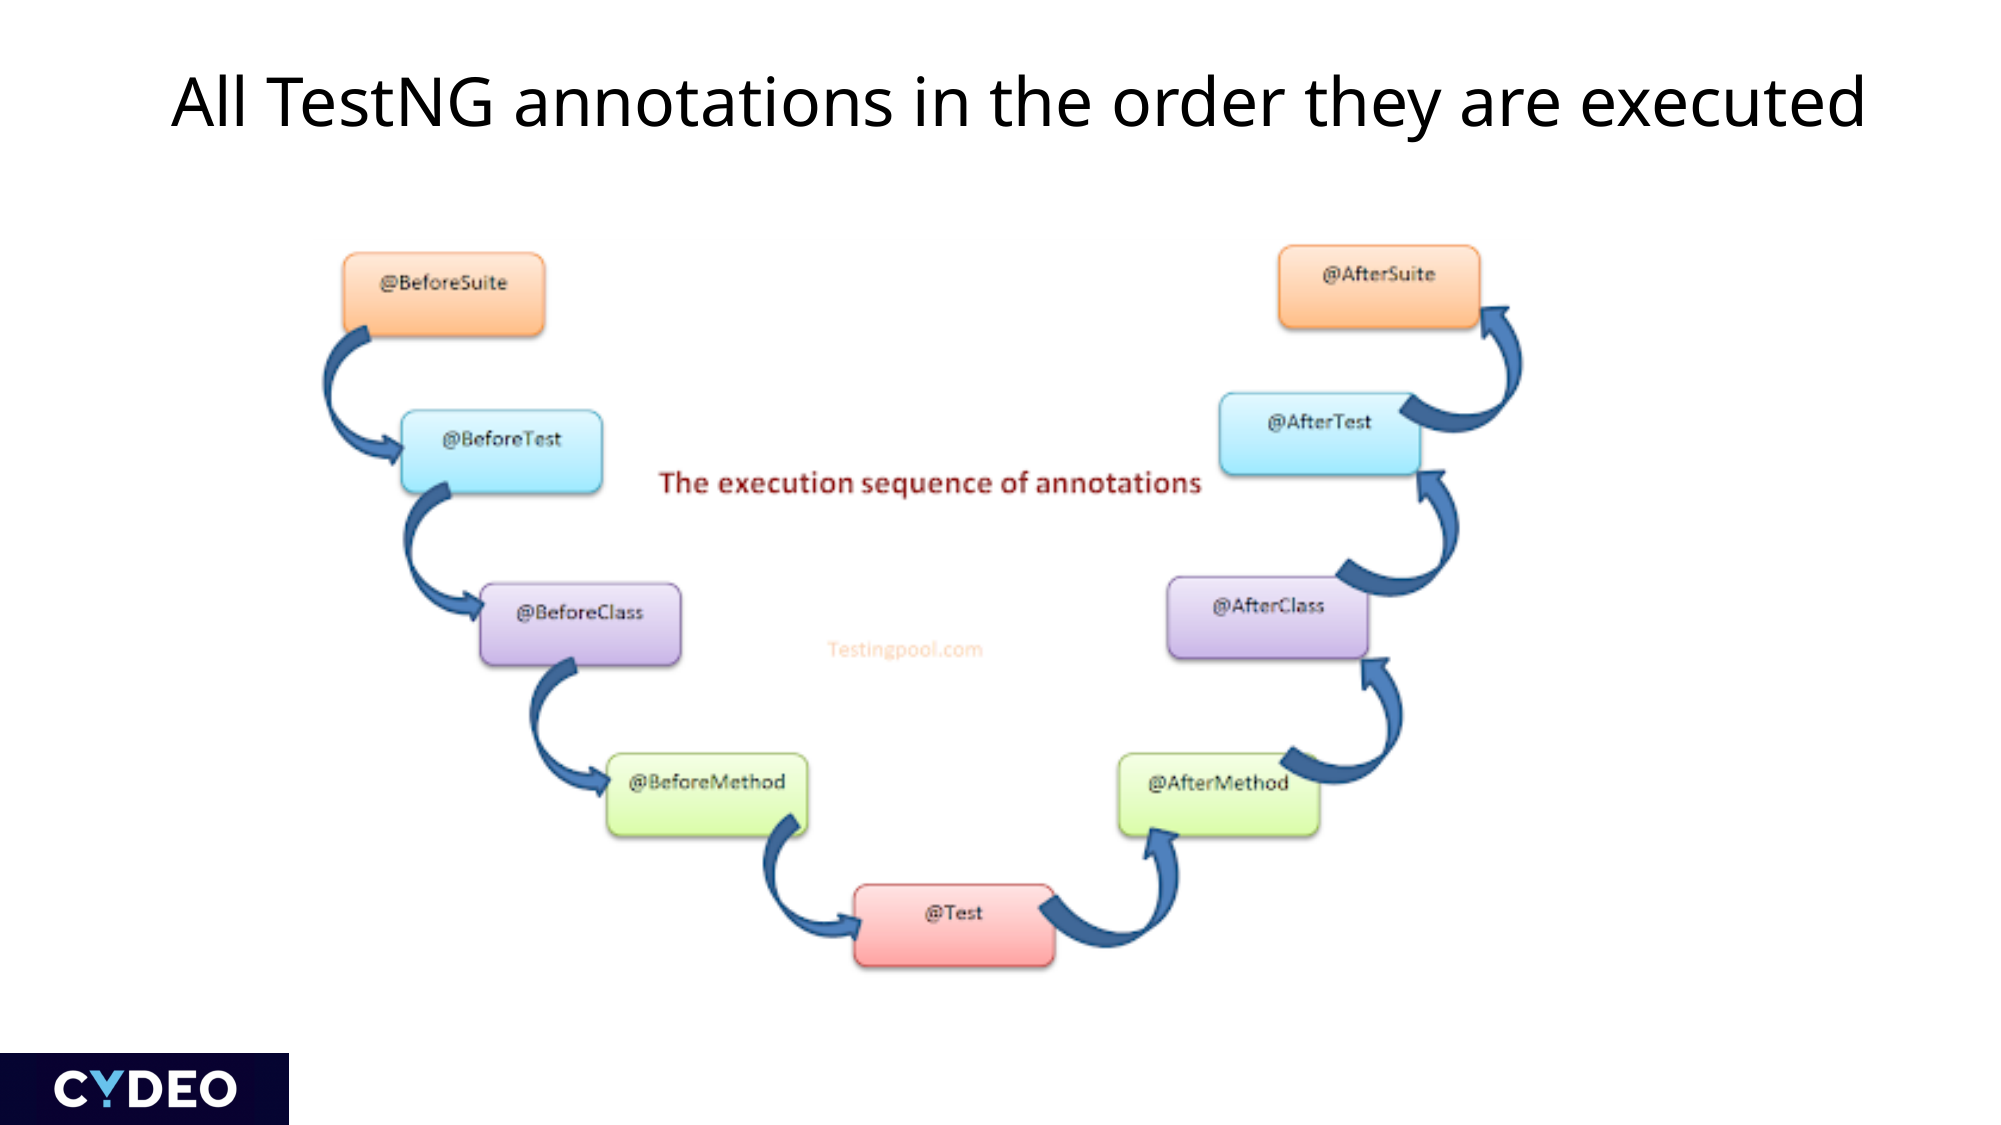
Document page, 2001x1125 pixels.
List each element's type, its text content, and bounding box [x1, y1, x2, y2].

picture [0, 1053, 289, 1125]
title All TestNG annotations in the order they are executed [73, 41, 1967, 168]
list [313, 238, 1534, 982]
